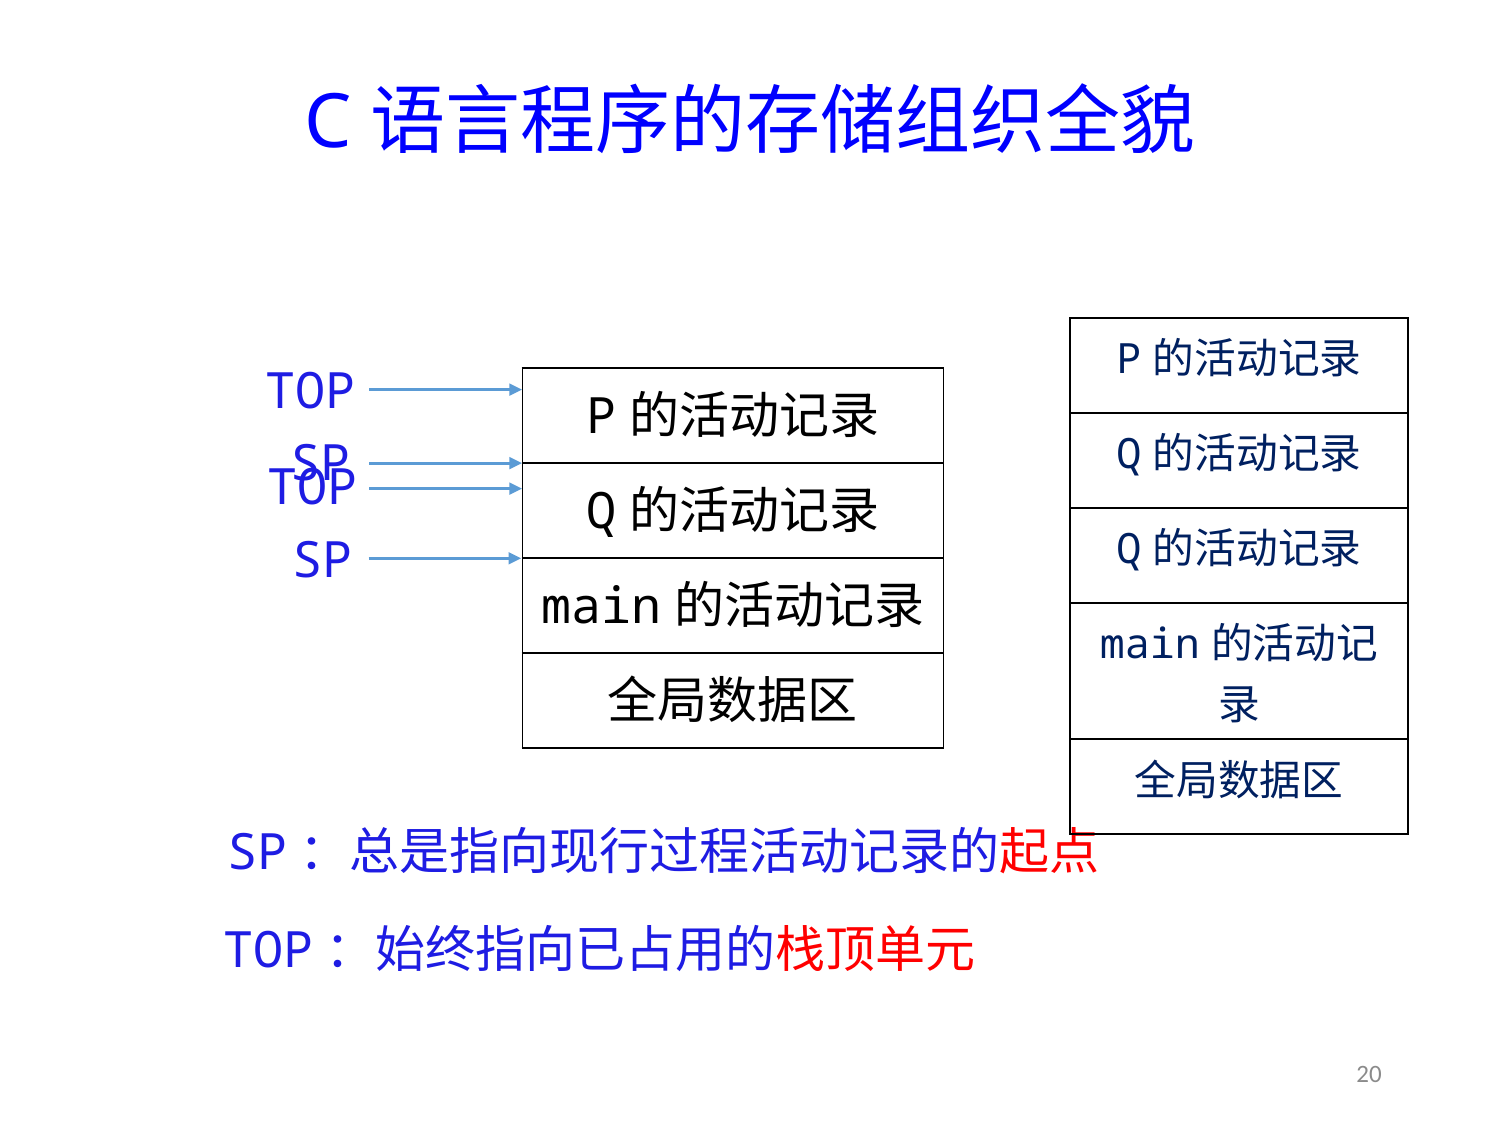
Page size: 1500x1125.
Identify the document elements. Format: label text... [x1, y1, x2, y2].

table_cell main的活动记录 [1071, 604, 1407, 738]
table_cell main的活动记录 [523, 559, 943, 652]
table_header P的活动记录 [1071, 319, 1407, 412]
table_cell 全局数据区 [1071, 740, 1407, 833]
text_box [208, 808, 1135, 989]
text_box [240, 347, 522, 502]
title C语言程序的存储组织全貌 [102, 59, 1398, 187]
table_header P的活动记录 [523, 369, 943, 462]
table_cell 全局数据区 [523, 654, 943, 747]
slide_number 20 [1059, 1042, 1397, 1103]
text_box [213, 443, 522, 599]
table_cell Q的活动记录 [1071, 509, 1407, 602]
table_cell Q的活动记录 [1071, 414, 1407, 507]
table_cell Q的活动记录 [523, 464, 943, 557]
